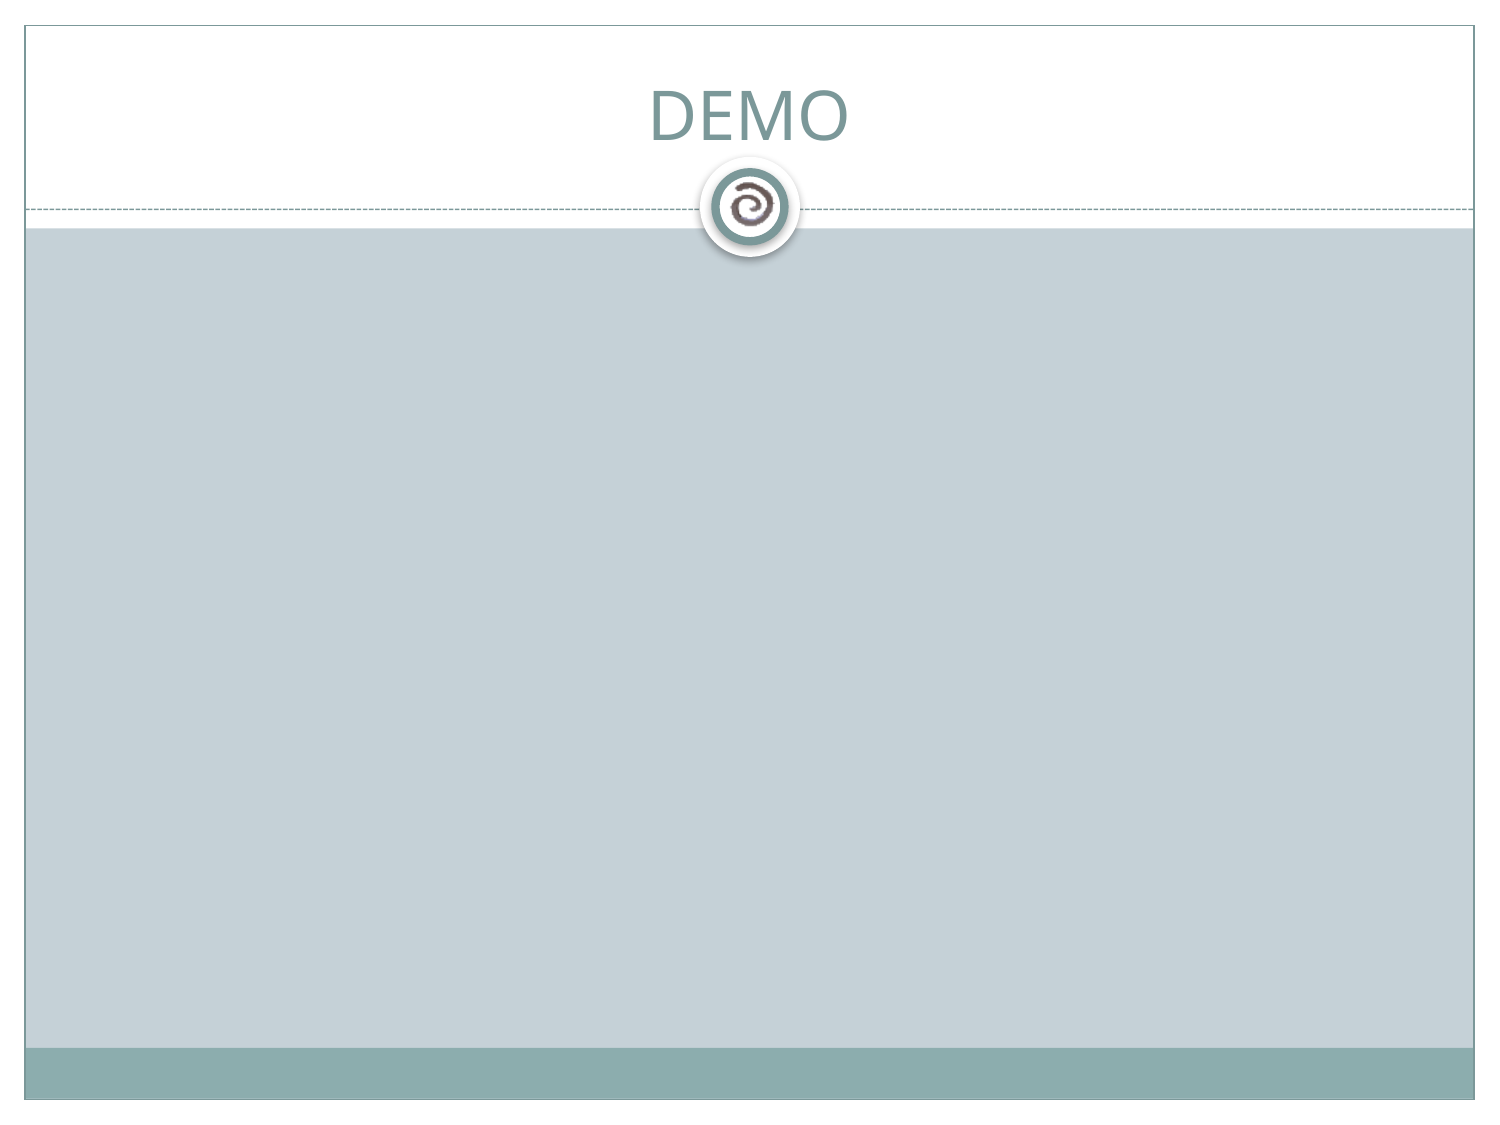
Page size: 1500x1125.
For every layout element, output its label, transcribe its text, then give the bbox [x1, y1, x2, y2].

title DEMO [49, 37, 1450, 162]
picture [727, 182, 775, 230]
